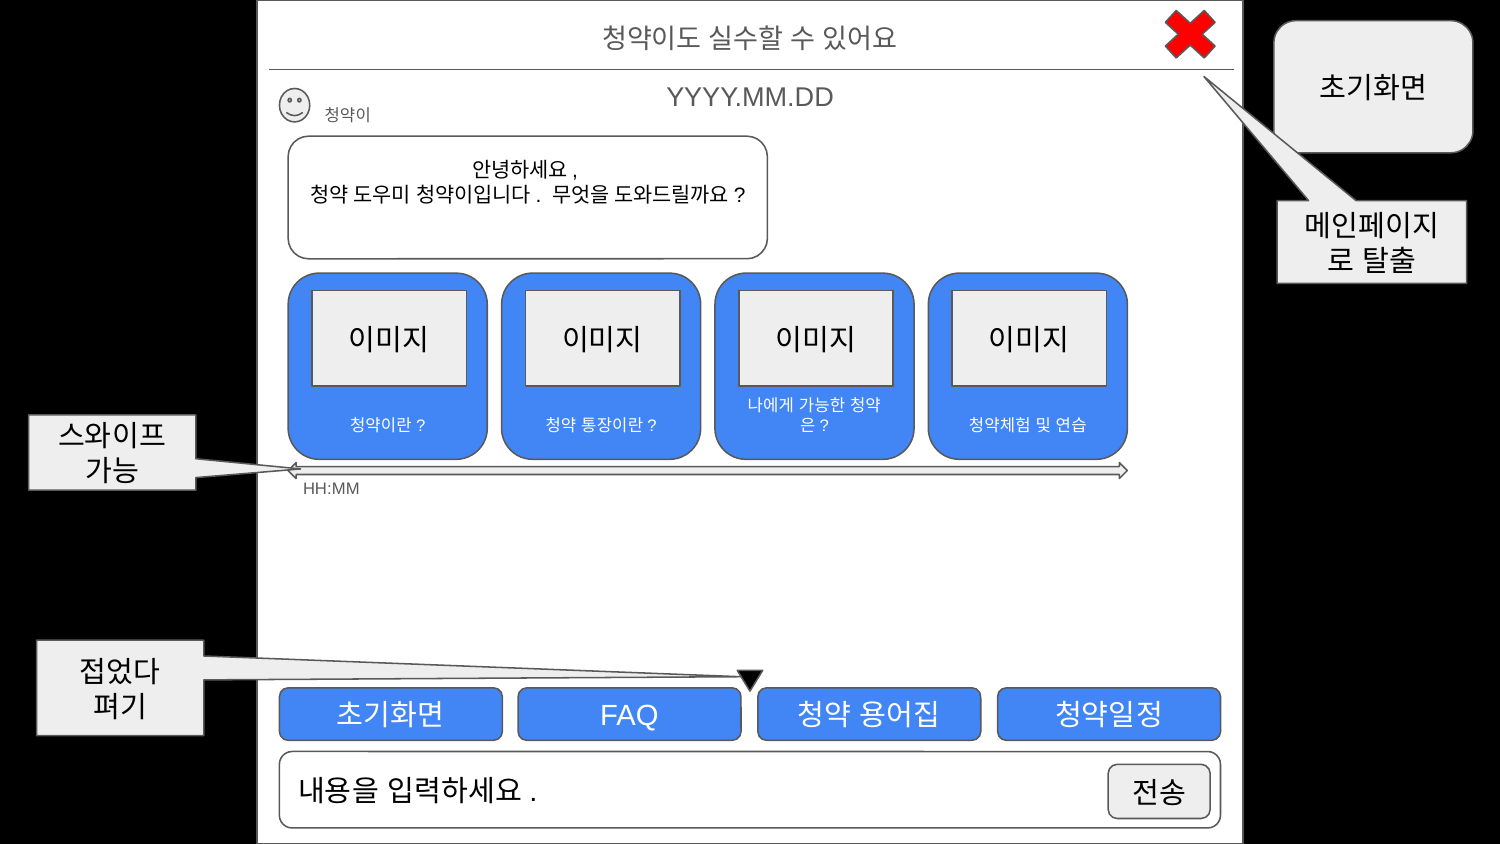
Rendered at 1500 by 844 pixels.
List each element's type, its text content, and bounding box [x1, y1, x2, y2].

text_box 접었다 펴기 [36, 640, 741, 736]
text_box 청약일정 [997, 687, 1221, 741]
text_box 청약이도 실수할 수 있어요 [498, 6, 1002, 51]
text_box 내용을 입력하세요. [279, 751, 1221, 828]
text_box [279, 88, 309, 122]
text_box 메인페이지로 탈출 [1204, 77, 1467, 284]
text_box [737, 670, 763, 692]
text_box FAQ [518, 687, 742, 741]
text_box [714, 272, 915, 460]
text_box 초기화면 [1273, 20, 1473, 153]
text_box [1165, 10, 1216, 58]
text_box 초기화면 [279, 687, 503, 741]
text_box 스와이프 가능 [28, 414, 301, 491]
text_box [288, 466, 1128, 479]
text_box 청약 용어집 [757, 687, 981, 741]
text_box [928, 272, 1128, 460]
text_box YYYY.MM.DD [611, 77, 889, 122]
text_box 안녕하세요, 청약 도우미 청약이입니다. 무엇을 도와드릴까요? [288, 136, 768, 259]
text_box 청약이 [309, 93, 433, 118]
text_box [287, 272, 488, 460]
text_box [501, 272, 701, 460]
text_box YYYY.MM.DD [611, 64, 889, 68]
text_box [257, 0, 1243, 844]
text_box 전송 [1108, 764, 1211, 819]
text_box HH:MM [288, 472, 411, 491]
